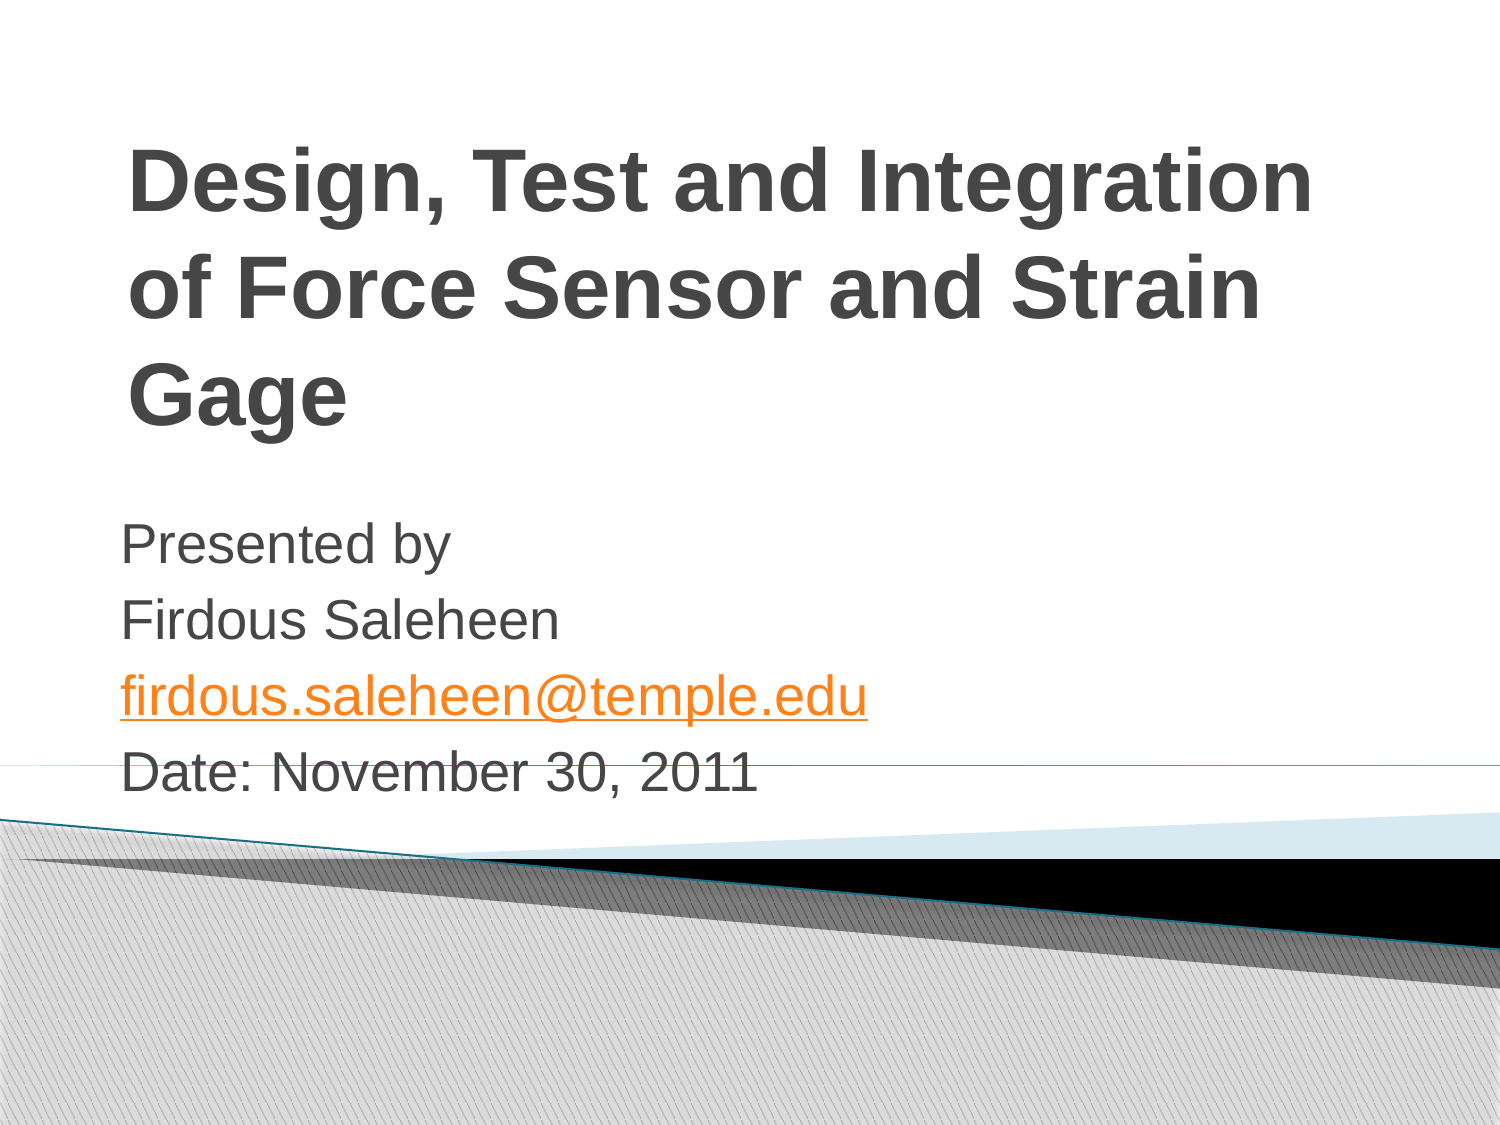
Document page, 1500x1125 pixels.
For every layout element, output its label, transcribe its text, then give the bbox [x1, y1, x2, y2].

picture [199, 875, 1500, 989]
title Design, Test and Integration of Force Sensor and Strain Gage [112, 112, 1388, 451]
picture [5, 859, 112, 868]
subtitle Presented by Firdous Saleheen firdous.saleheen@temple.edu Date: November 30, 2011 [112, 500, 1388, 875]
